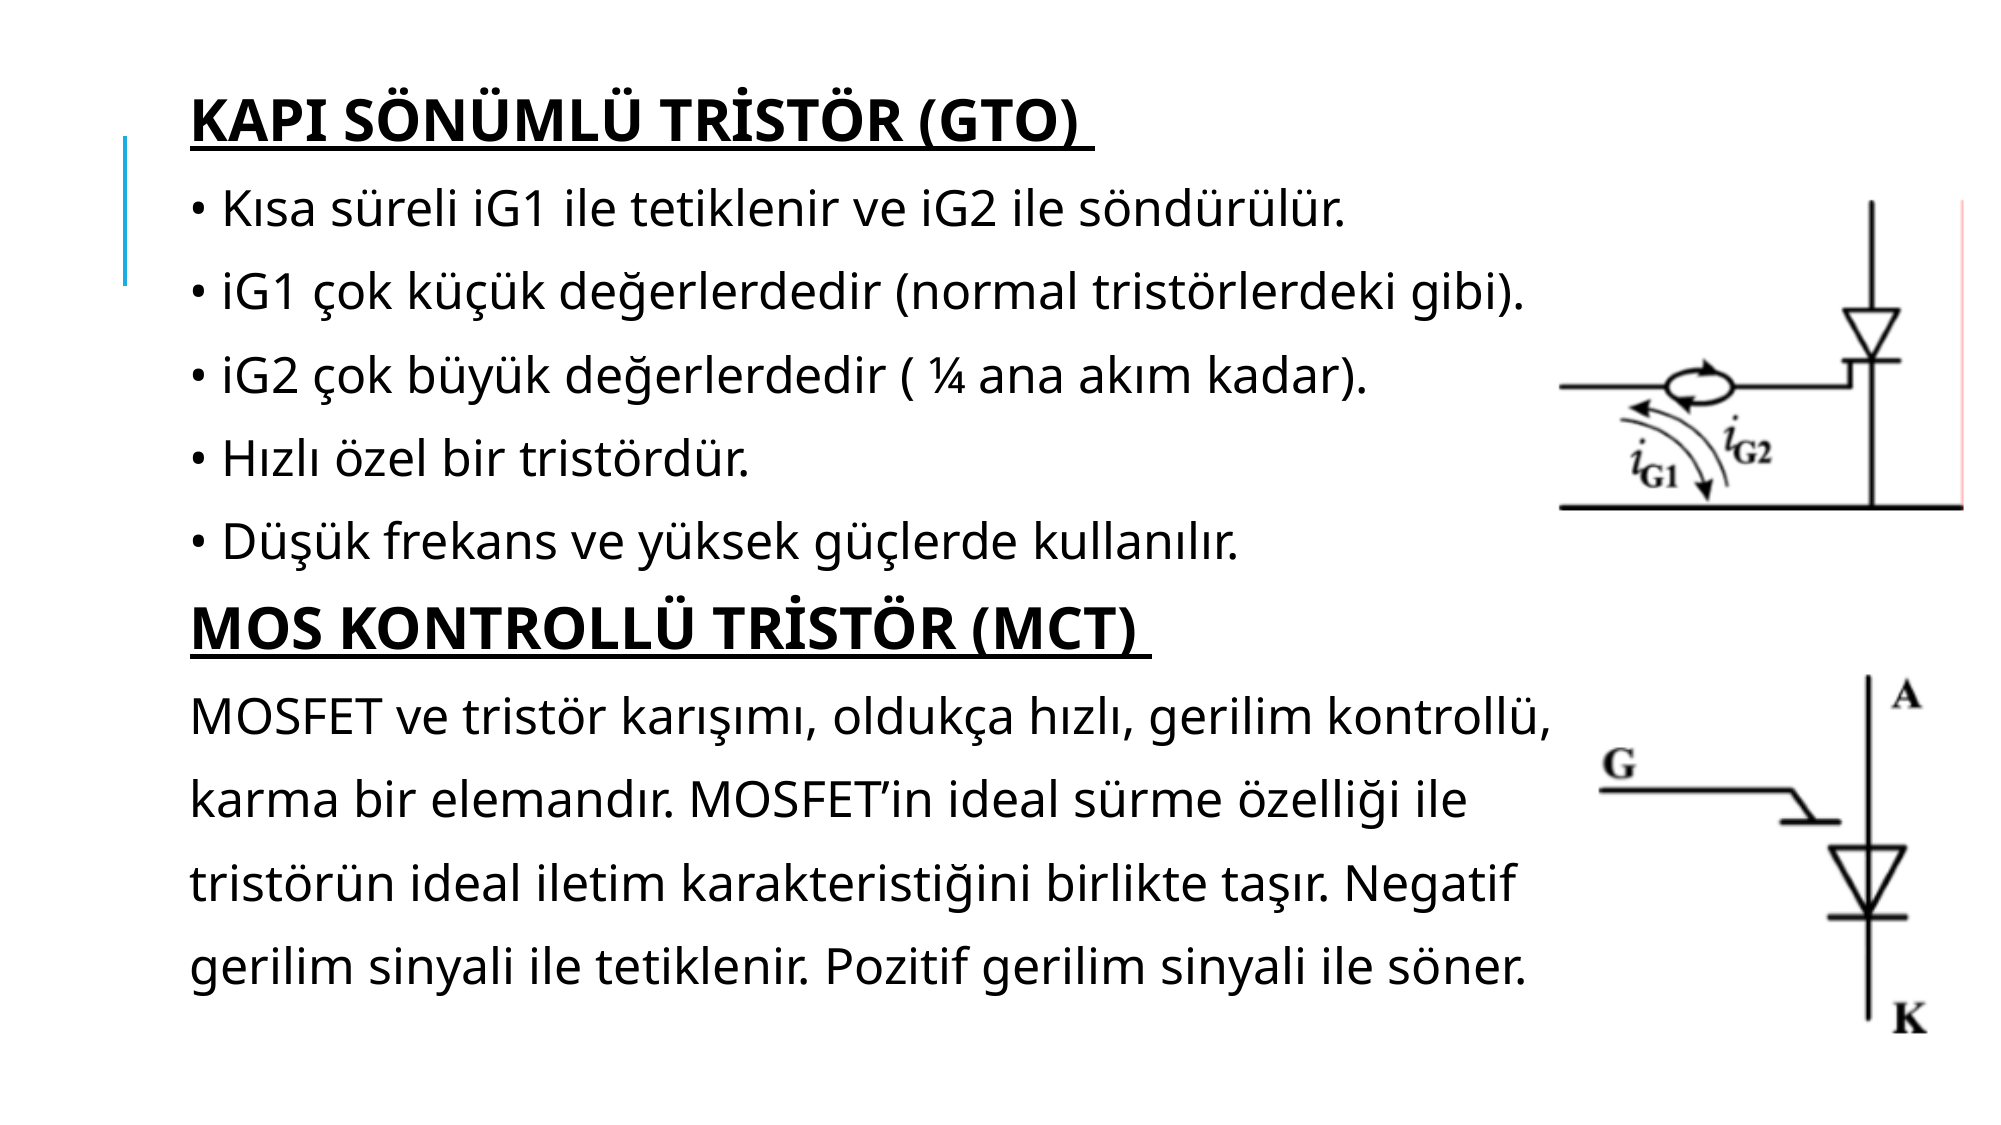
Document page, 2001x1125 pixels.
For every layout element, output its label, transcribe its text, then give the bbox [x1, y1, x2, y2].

picture [1544, 185, 1977, 528]
list KAPI SÖNÜMLÜ TRİSTÖR (GTO) • Kısa süreli iG1 ile tetiklenir ve iG2 ile söndürülür. • iG1 çok küçük değerlerdedir (normal tristörlerdeki gibi). • iG2 çok büyük değerlerdedir ( ¼ ana akım kadar). • Hızlı özel bir tristördür. • Düşük frekans ve yüksek güçlerde kullanılır. MOS KONTROLLÜ TRİSTÖR (MCT) MOSFET ve tristör karışımı, oldukça hızlı, gerilim kontrollü, karma bir elemandır. MOSFET’in ideal sürme özelliği ile tristörün ideal iletim karakteristiğini birlikte taşır. Negatif gerilim sinyali ile tetiklenir. Pozitif gerilim sinyali ile söner. [182, 0, 2000, 1125]
picture [1571, 663, 1950, 1050]
